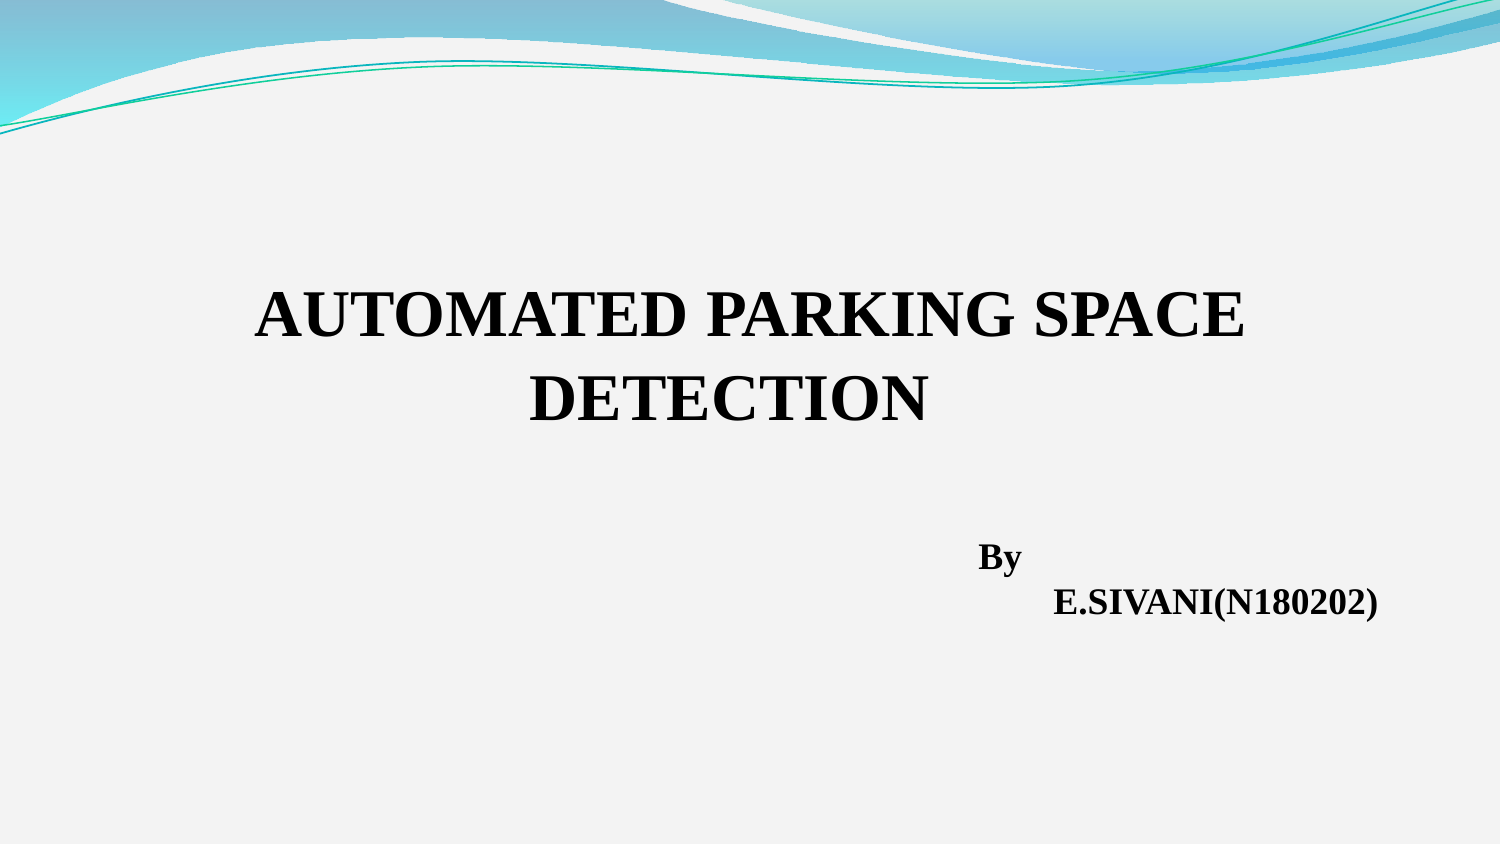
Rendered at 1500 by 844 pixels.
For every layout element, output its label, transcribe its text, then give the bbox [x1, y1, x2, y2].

title AUTOMATED PARKING SPACE DETECTION [87, 181, 1376, 434]
text_box By E.SIVANI(N180202) [963, 524, 1464, 630]
